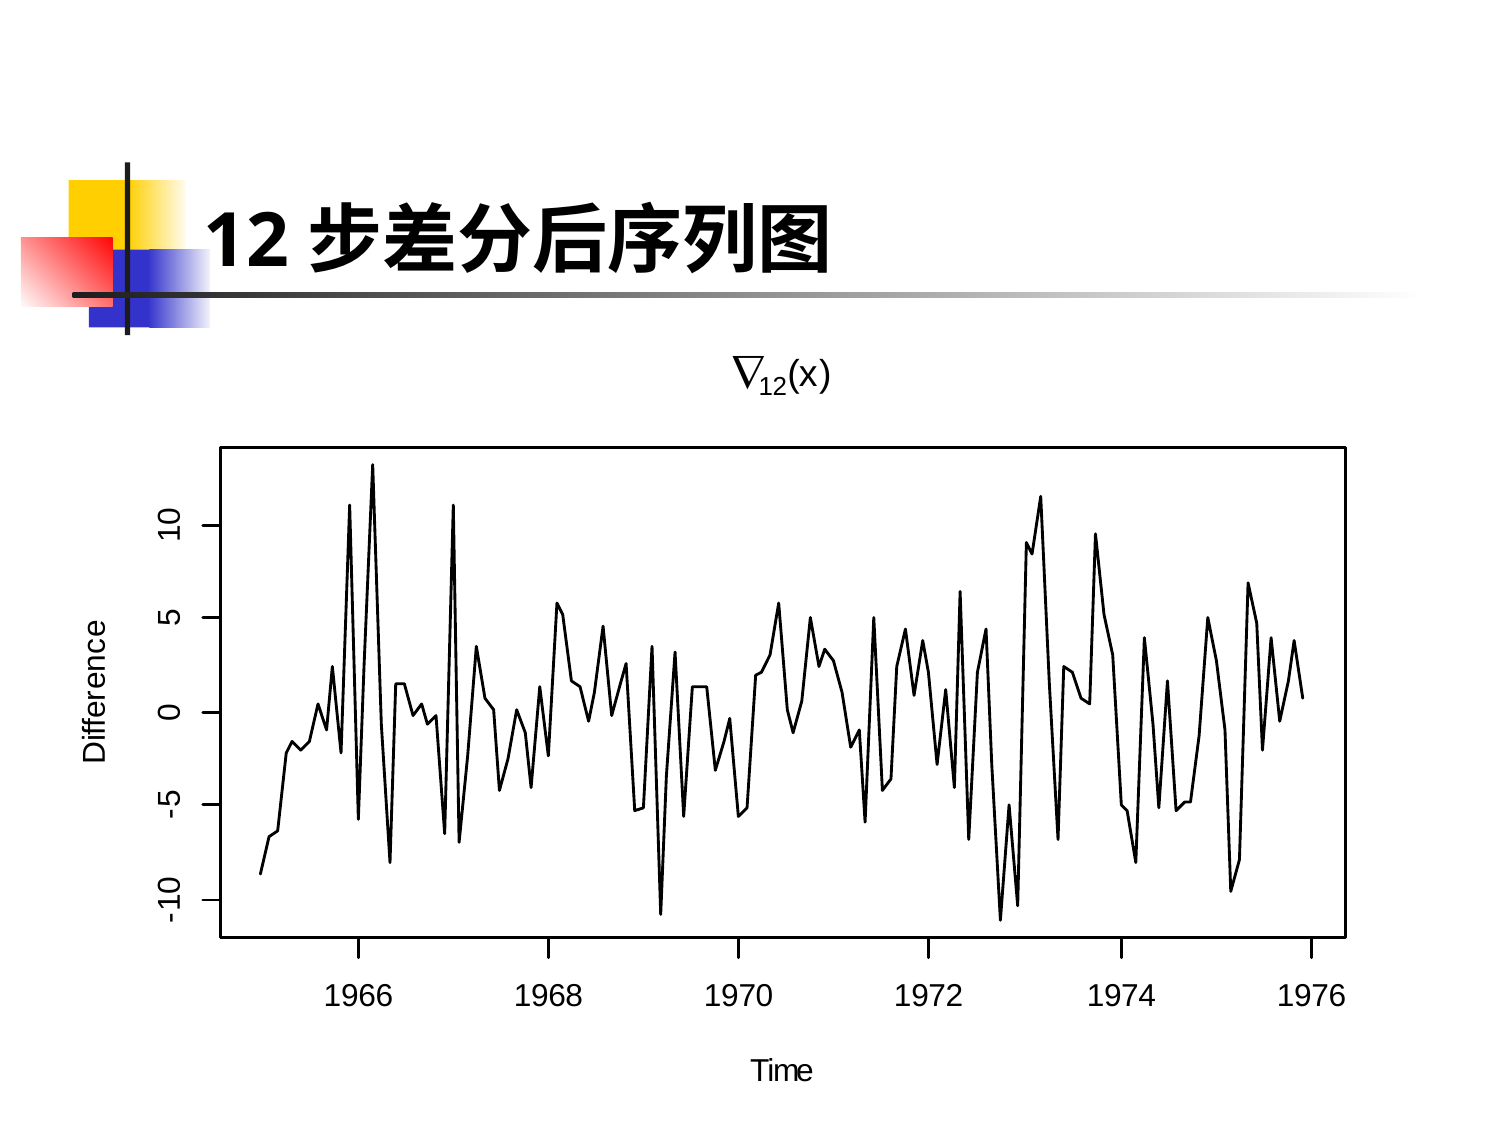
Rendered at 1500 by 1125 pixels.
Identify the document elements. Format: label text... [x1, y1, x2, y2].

title 12步差分后序列图 [188, 101, 1468, 289]
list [70, 297, 1419, 1125]
